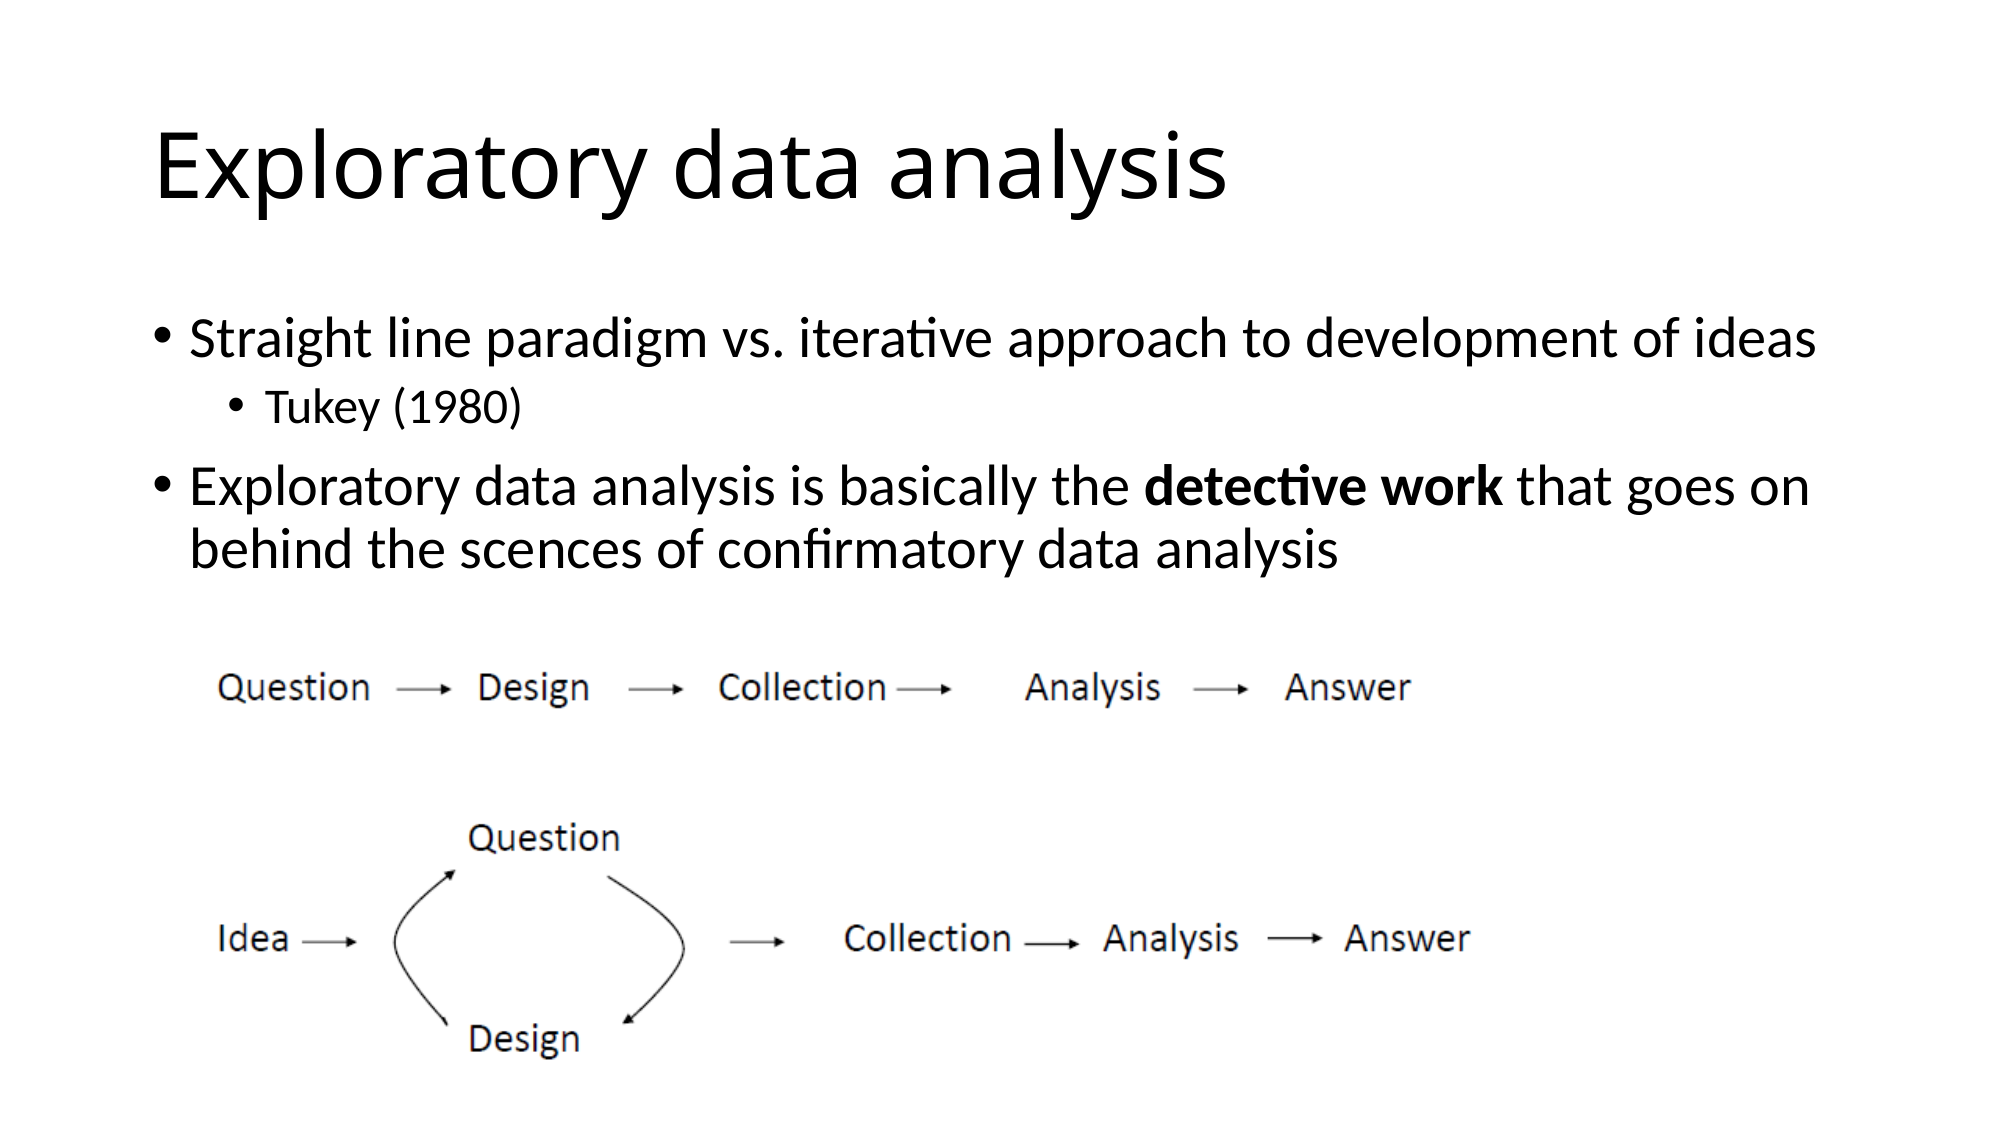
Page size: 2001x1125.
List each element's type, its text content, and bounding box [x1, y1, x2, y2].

title Exploratory data analysis [137, 59, 1863, 278]
list Straight line paradigm vs. iterative approach to development of ideas Tukey (1980) Exploratory data analysis is basically the detective work that goes on behind the scences of confirmatory data analysis [137, 299, 1863, 688]
picture [207, 666, 1493, 1066]
